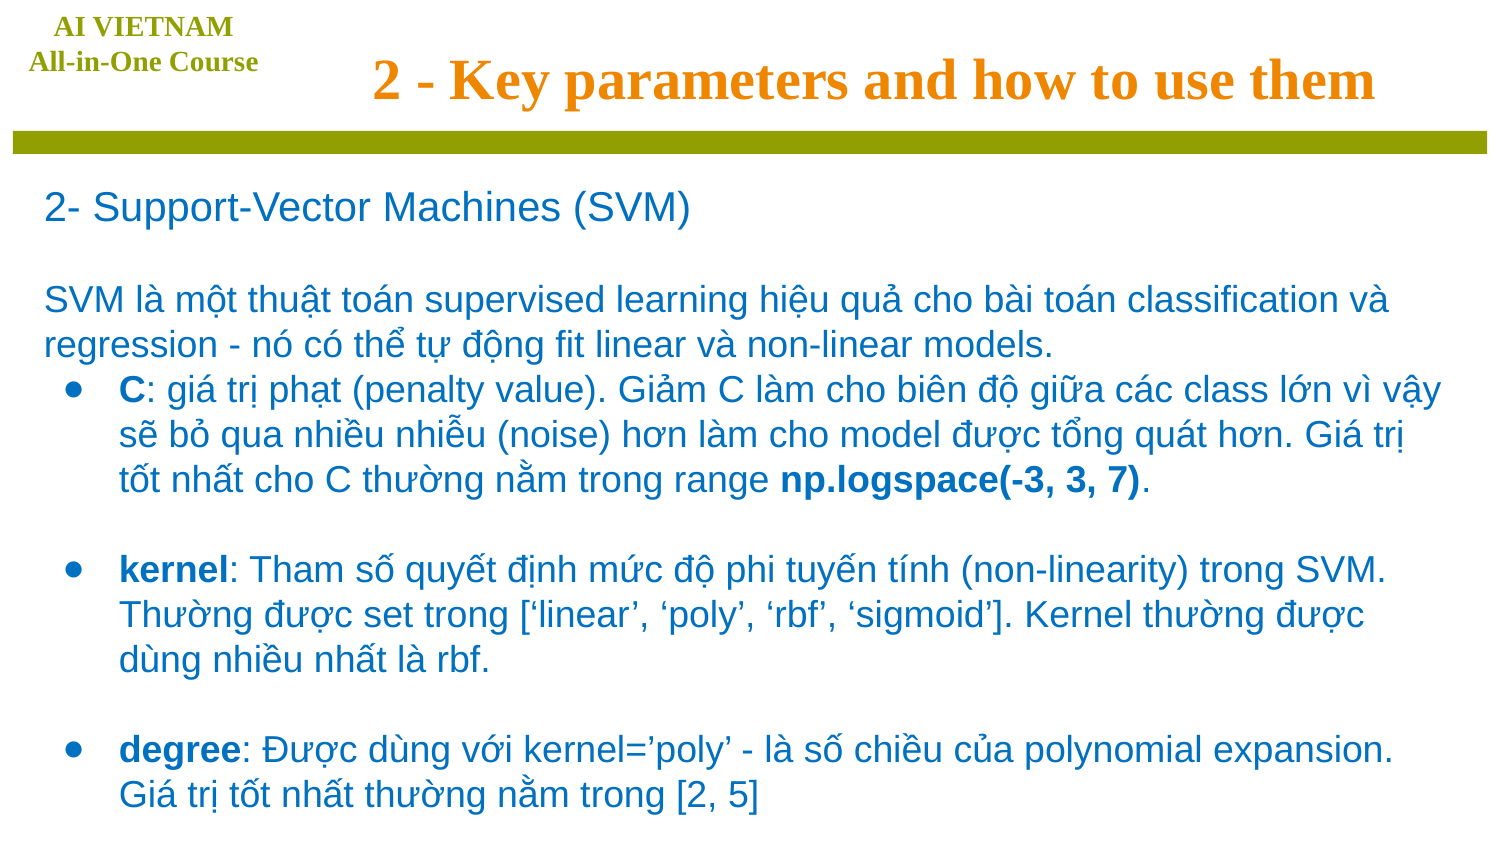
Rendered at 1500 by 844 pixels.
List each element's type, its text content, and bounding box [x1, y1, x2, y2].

text_box AI VIETNAM All-in-One Course [12, 0, 275, 86]
title 2 - Key parameters and how to use them [357, 26, 1409, 120]
text_box [12, 130, 1488, 154]
text_box 2- Support-Vector Machines (SVM) SVM là một thuật toán supervised learning hiệu quả cho bài toán classification và regression - nó có thể tự động fit linear và non-linear models. C: giá trị phạt (penalty value). Giảm C làm cho biên độ giữa các class lớn vì vậy sẽ bỏ qua nhiều nhiễu (noise) hơn làm cho model được tổng quát hơn. Giá trị tốt nhất cho C thường nằm trong range np.logspace(-3, 3, 7). kernel: Tham số quyết định mức độ phi tuyến tính (non-linearity) trong SVM. Thường được set trong [‘linear’, ‘poly’, ‘rbf’, ‘sigmoid’]. Kernel thường được dùng nhiều nhất là rbf. degree: Được dùng với kernel=’poly’ - là số chiều của polynomial expansion. Giá trị tốt nhất thường nằm trong [2, 5] [28, 164, 1462, 830]
